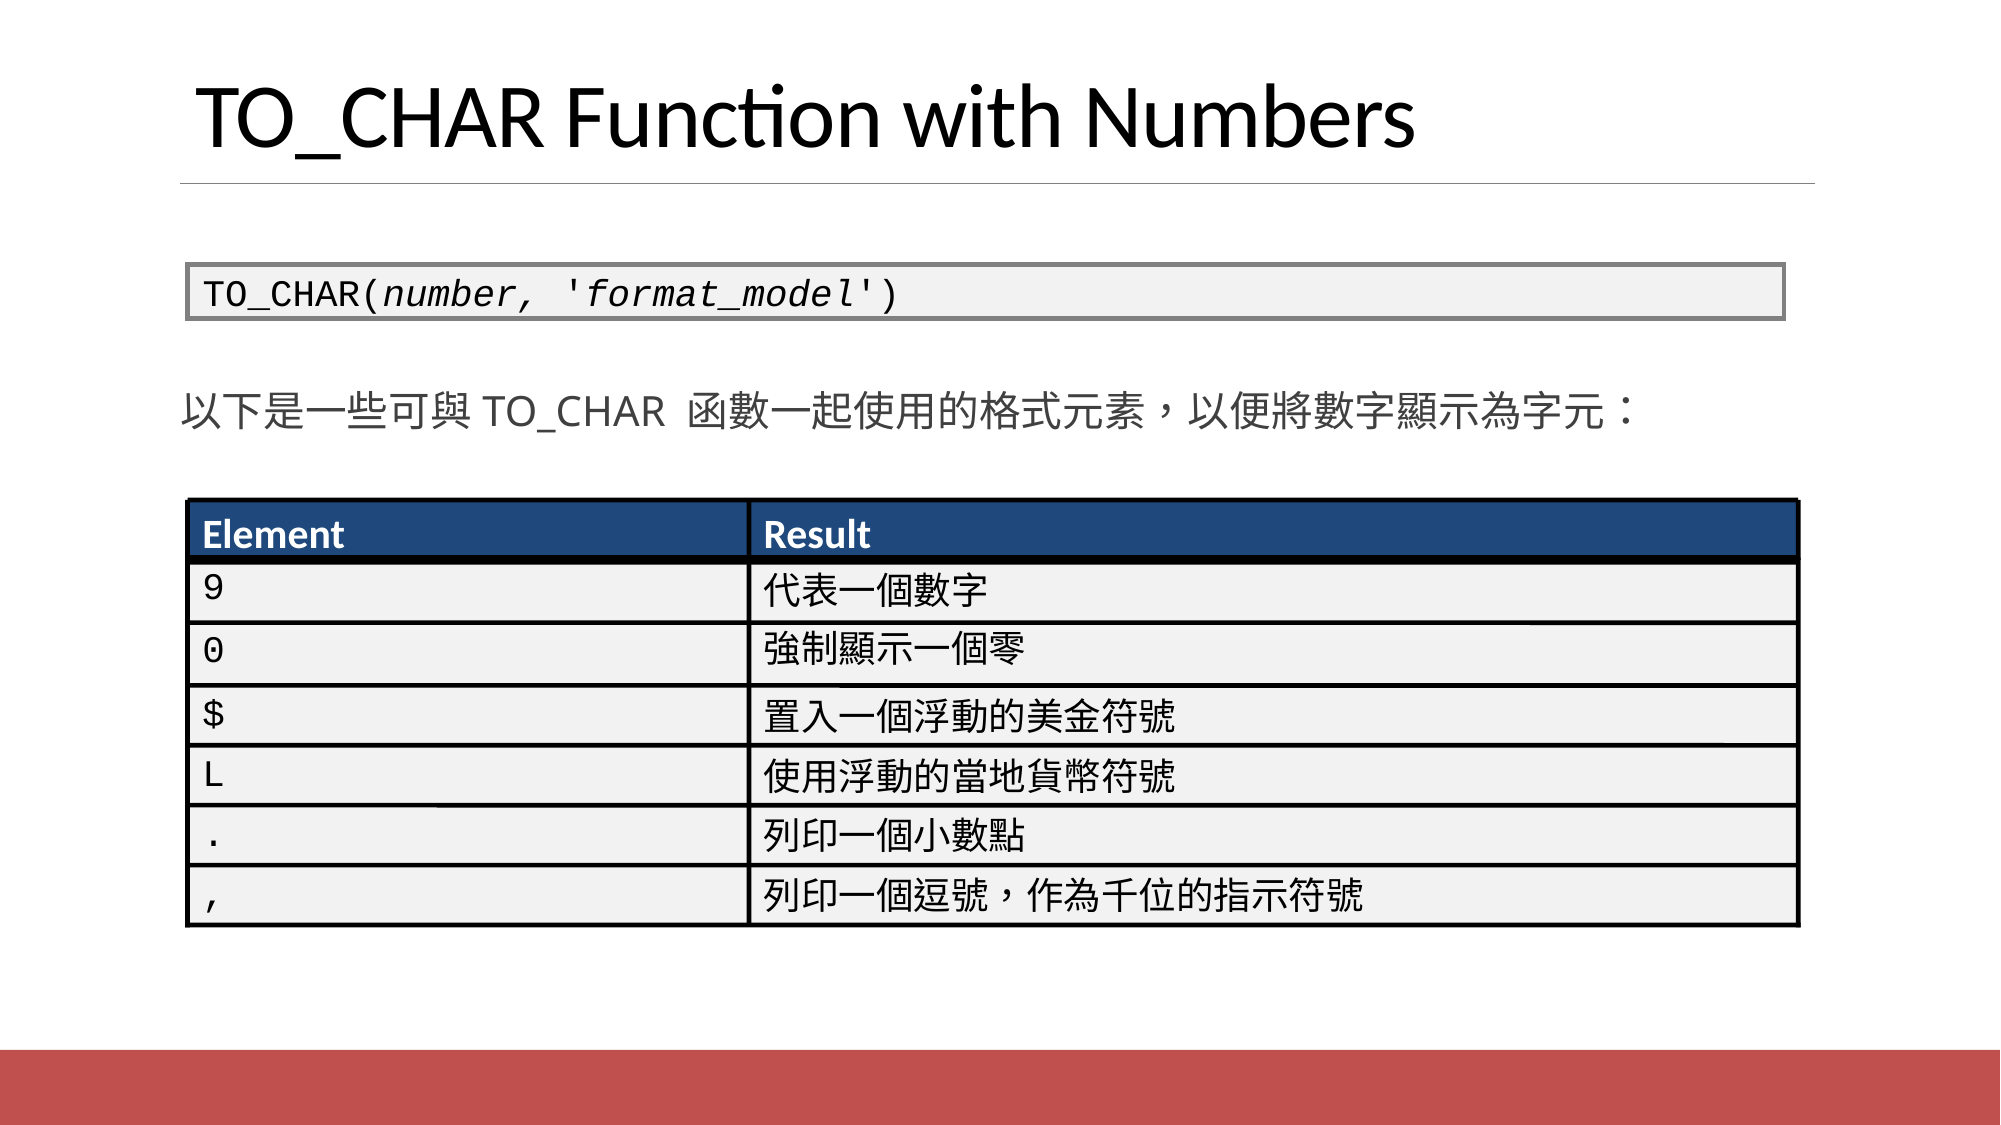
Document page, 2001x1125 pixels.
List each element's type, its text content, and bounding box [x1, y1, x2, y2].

text_box . [188, 806, 748, 865]
text_box 置入一個浮動的美金符號 [749, 686, 1798, 745]
text_box TO_CHAR(number, 'format_model') [187, 264, 1784, 319]
text_box $ [188, 686, 748, 745]
text_box 強制顯示一個零 [749, 623, 1798, 685]
list 以下是一些可與TO_CHAR 函數一起使用的格式元素，以便將數字顯示為字元： [180, 382, 1912, 456]
text_box 9 [188, 560, 748, 622]
text_box 0 [188, 623, 748, 685]
text_box Result [749, 499, 1798, 559]
title TO_CHAR Function with Numbers [180, 0, 1830, 174]
text_box 使用浮動的當地貨幣符號 [749, 746, 1798, 805]
text_box Element [188, 500, 748, 559]
text_box 代表一個數字 [749, 560, 1798, 622]
text_box , [188, 866, 748, 925]
text_box 列印一個小數點 [749, 806, 1798, 865]
text_box L [188, 746, 748, 805]
text_box 列印一個逗號，作為千位的指示符號 [749, 866, 1798, 925]
